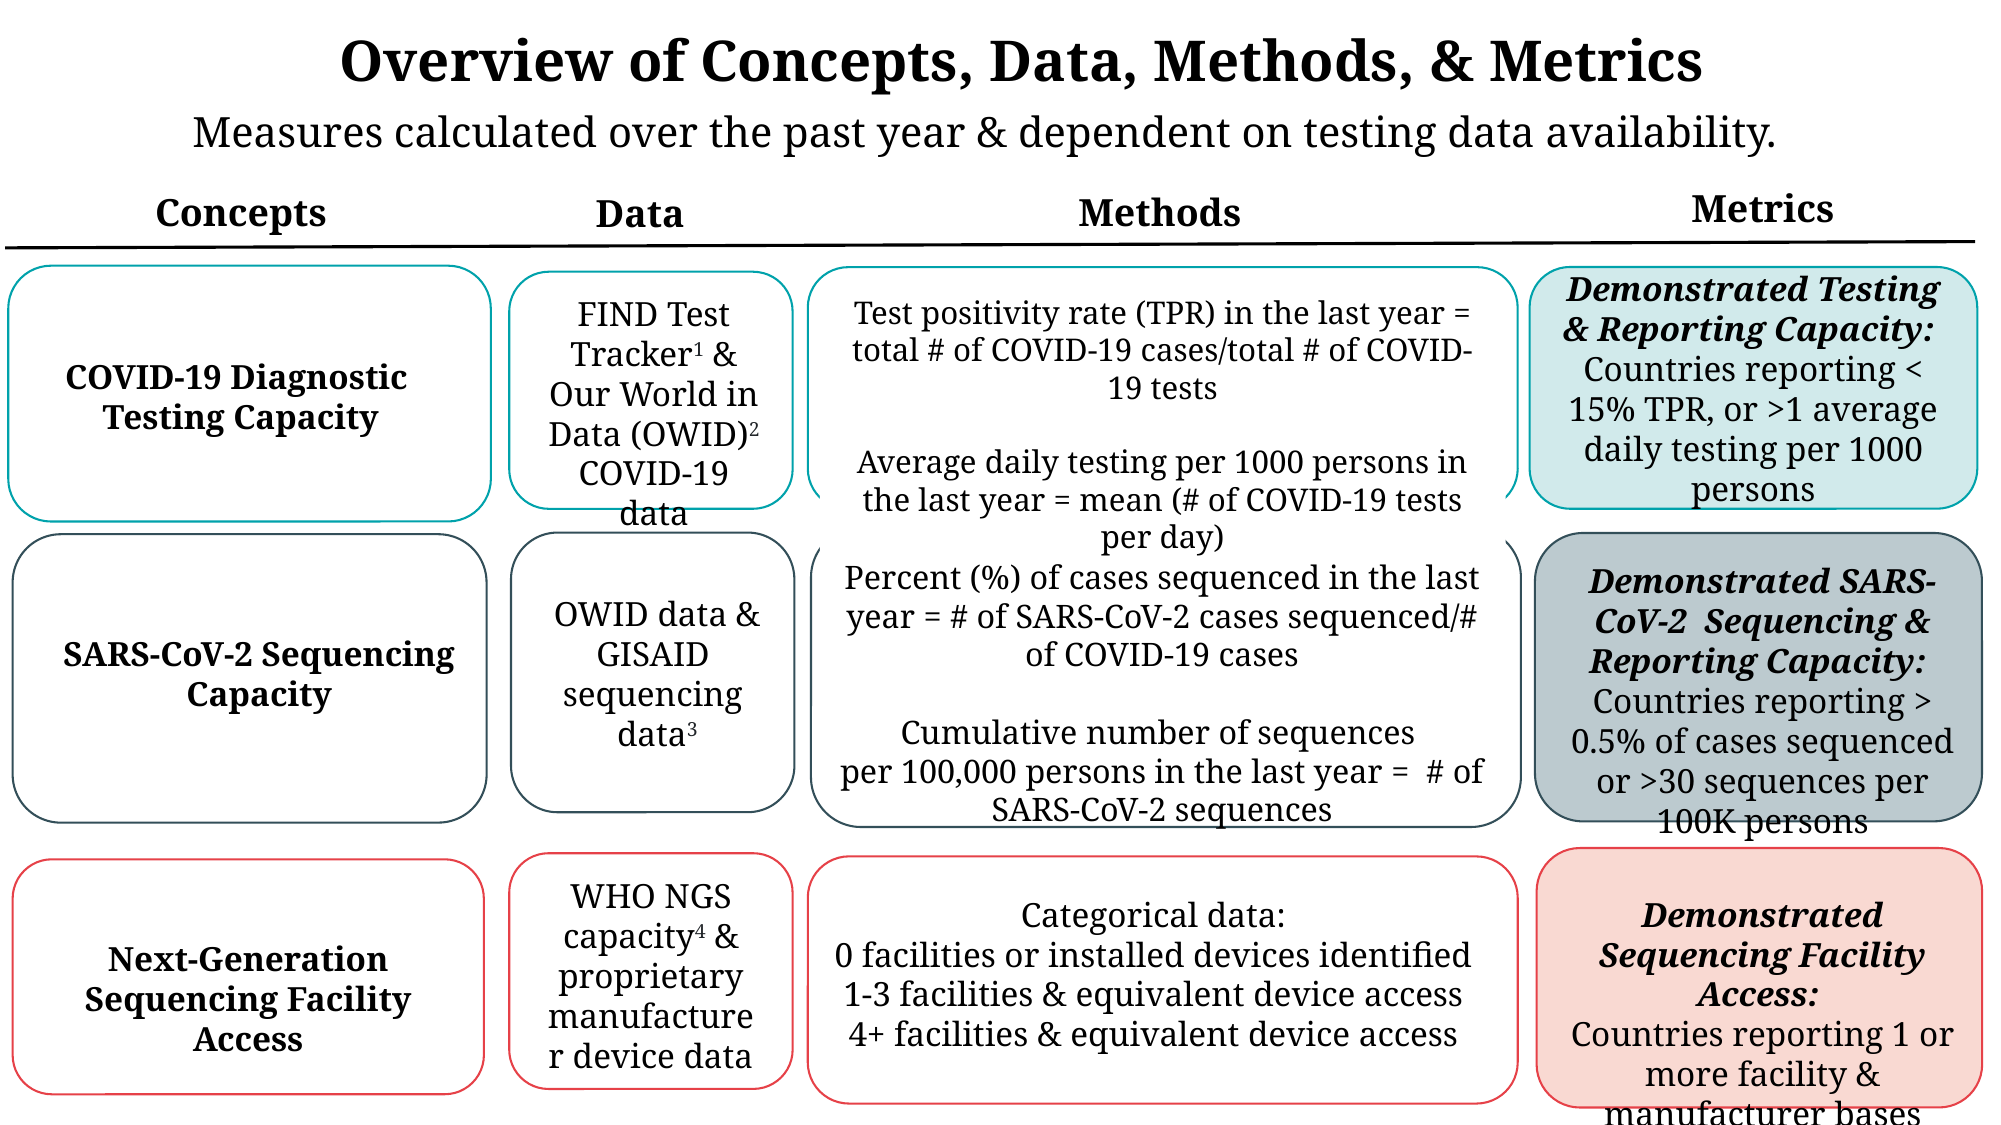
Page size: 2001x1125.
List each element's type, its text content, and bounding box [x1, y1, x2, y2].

text_box [508, 444, 531, 506]
text_box [508, 852, 794, 1091]
text_box [509, 539, 796, 814]
text_box [7, 444, 492, 523]
text_box [809, 555, 815, 800]
text_box [806, 266, 1519, 499]
text_box Demonstrated SARS-CoV-2 Sequencing & Reporting Capacity: Countries reporting > 0.5% of cases sequenced or >30 sequences per 100K persons [1539, 552, 1986, 847]
text_box Next-Generation Sequencing Facility Access [22, 931, 475, 1066]
text_box [11, 858, 485, 1096]
text_box Test positivity rate (TPR) in the last year = total # of COVID-19 cases/total # of COVID-19 tests Average daily testing per 1000 persons in the last year = mean (# of COVID-19 tests per day) [819, 285, 1506, 549]
text_box [1543, 531, 1974, 552]
text_box Data [487, 182, 793, 241]
text_box Metrics [1586, 177, 1939, 237]
text_box WHO NGS capacity4 & proprietary manufacturer device data [526, 868, 776, 1083]
text_box Concepts [126, 182, 356, 241]
text_box Demonstrated Testing & Reporting Capacity: Countries reporting < 15% TPR, or >1 average daily testing per 1000 persons [1528, 265, 1979, 510]
text_box Measures calculated over the past year & dependent on testing data availability. [79, 98, 1901, 164]
text_box COVID-19 Diagnostic Testing Capacity [0, 348, 568, 444]
text_box Overview of Concepts, Data, Methods, & Metrics [111, 17, 1933, 100]
text_box FIND Test Tracker1 & Our World in Data (OWID)2 COVID-19 data [531, 285, 777, 540]
text_box Percent (%) of cases sequenced in the last year = # of SARS-CoV-2 cases sequenced/# of COVID-19 cases Cumulative number of sequences per 100,000 persons in the last year = # of SARS-CoV-2 sequences [815, 549, 1509, 836]
text_box [808, 855, 1518, 886]
text_box [1533, 559, 1539, 796]
text_box OWID data & GISAID sequencing data3 [535, 585, 780, 761]
text_box Categorical data: 0 facilities or installed devices identified 1-3 facilities & equivalent device access 4+ facilities & equivalent device access [789, 886, 1518, 1101]
text_box [831, 1101, 1494, 1105]
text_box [4, 241, 1976, 248]
text_box [11, 533, 488, 824]
text_box [1535, 847, 1984, 1095]
text_box [1506, 540, 1522, 811]
text_box SARS-CoV-2 Sequencing Capacity [38, 626, 480, 721]
text_box Demonstrated Sequencing Facility Access: Countries reporting 1 or more facility & manufacturer bases [1548, 886, 1978, 1125]
text_box Methods [1045, 182, 1275, 241]
text_box [508, 270, 794, 502]
text_box [7, 264, 492, 348]
